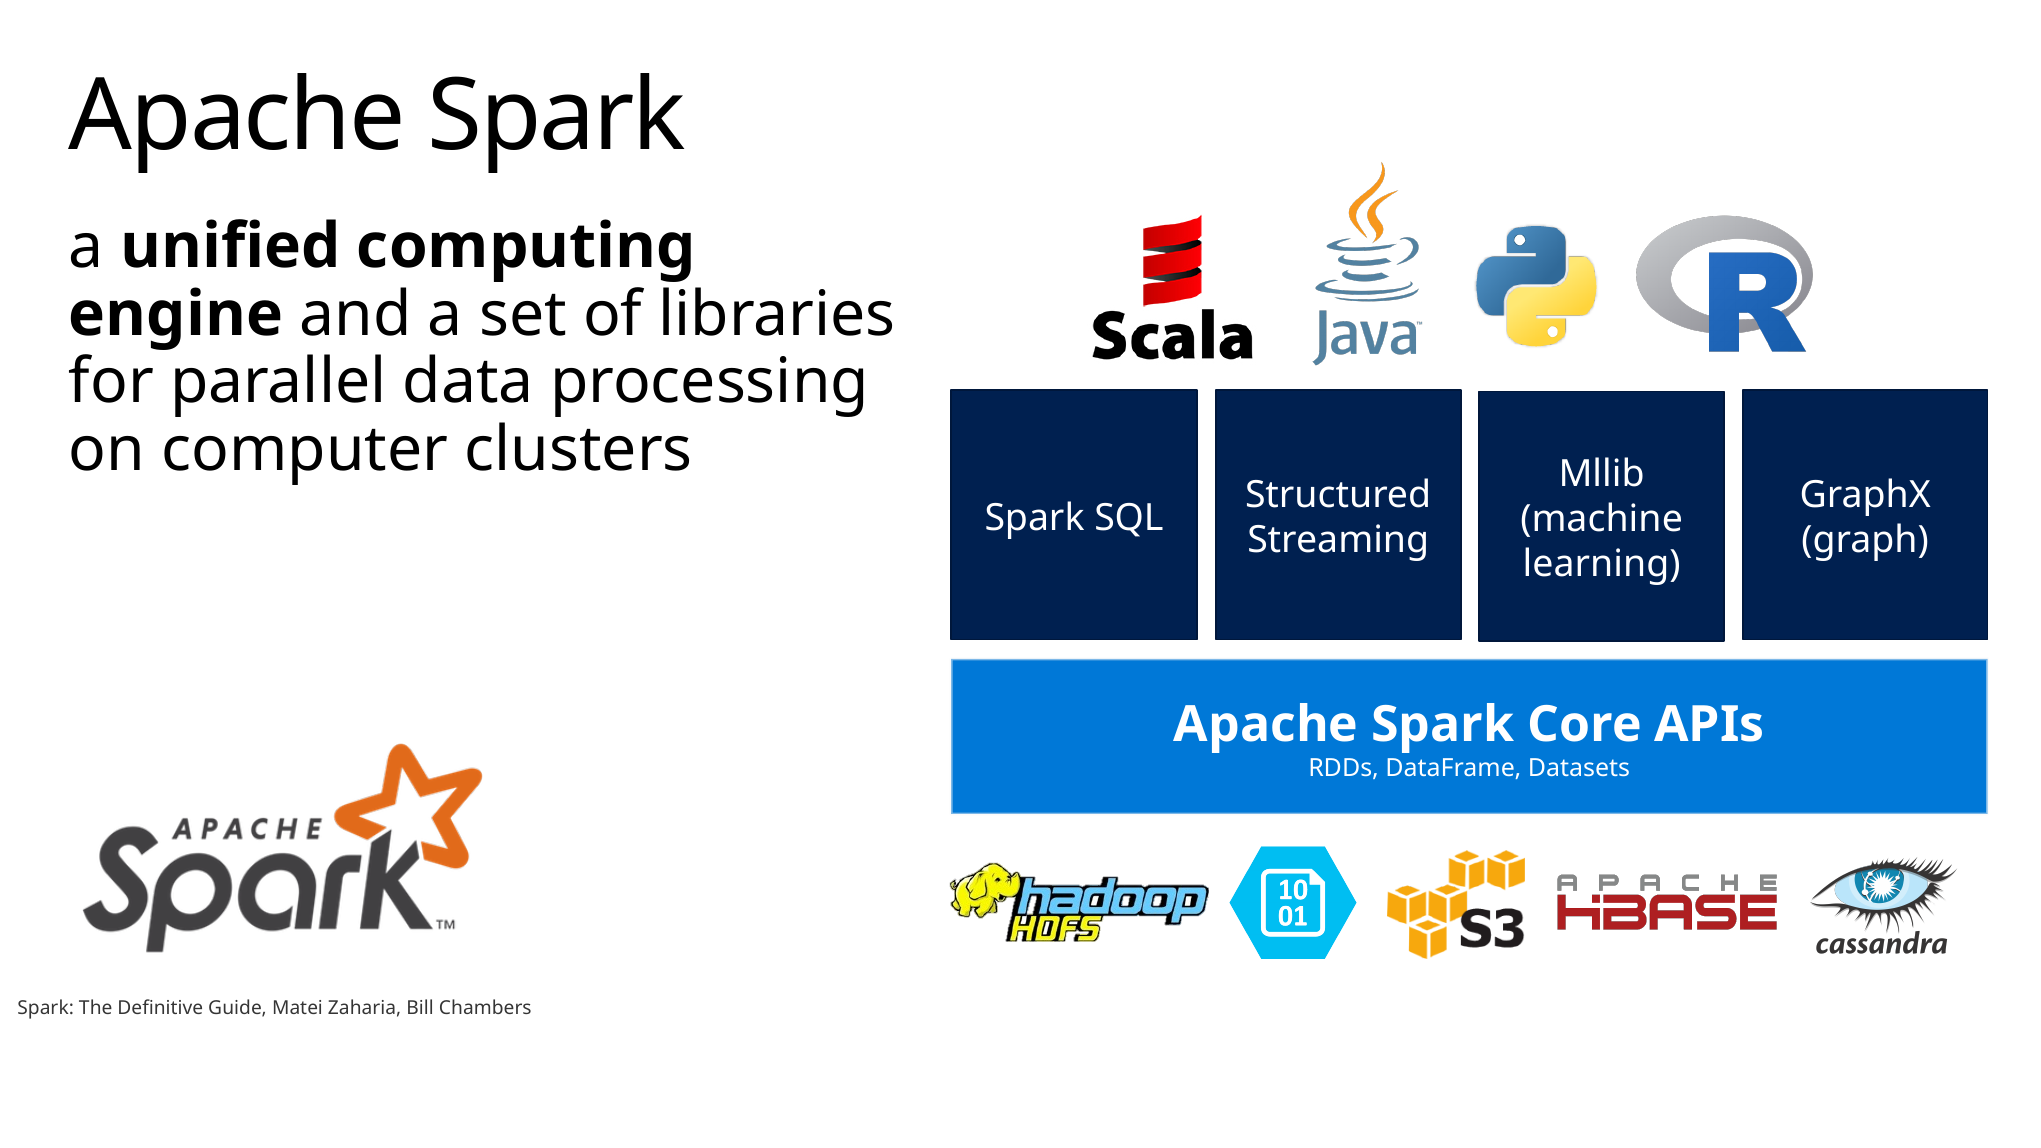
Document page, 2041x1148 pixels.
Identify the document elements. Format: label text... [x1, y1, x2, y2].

list a unified computing engine and a set of libraries for parallel data processing on computer clusters [45, 198, 944, 595]
picture [80, 741, 483, 957]
text_box Spark: The Definitive Guide, Matei Zaharia, Bill Chambers [0, 987, 737, 1029]
title Apache Spark [45, 48, 1996, 199]
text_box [944, 159, 1988, 1035]
